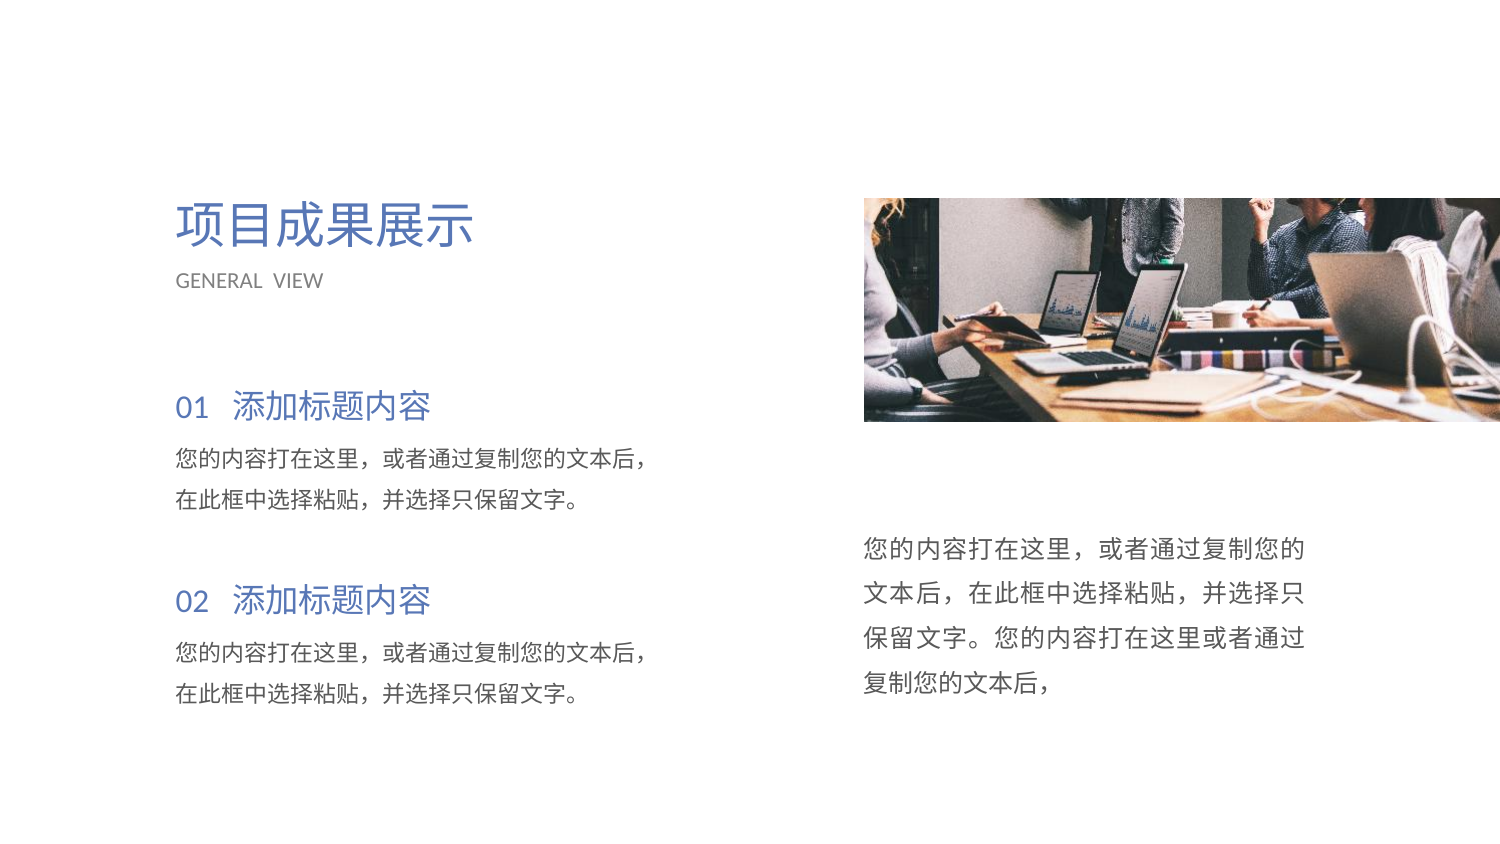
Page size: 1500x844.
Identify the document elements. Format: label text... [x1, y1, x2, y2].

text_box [160, 185, 550, 302]
text_box 您的内容打在这里，或者通过复制您的文本后，在此框中选择粘贴，并选择只保留文字。 [160, 617, 682, 715]
text_box 您的内容打在这里，或者通过复制您的文本后，在此框中选择粘贴，并选择只保留文字。 [160, 423, 682, 521]
picture [864, 198, 1500, 422]
text_box 02 添加标题内容 [160, 571, 485, 617]
text_box 01 添加标题内容 [160, 377, 485, 423]
text_box 您的内容打在这里，或者通过复制您的文本后，在此框中选择粘贴，并选择只保留文字。您的内容打在这里或者通过复制您的文本后， [863, 518, 1307, 698]
